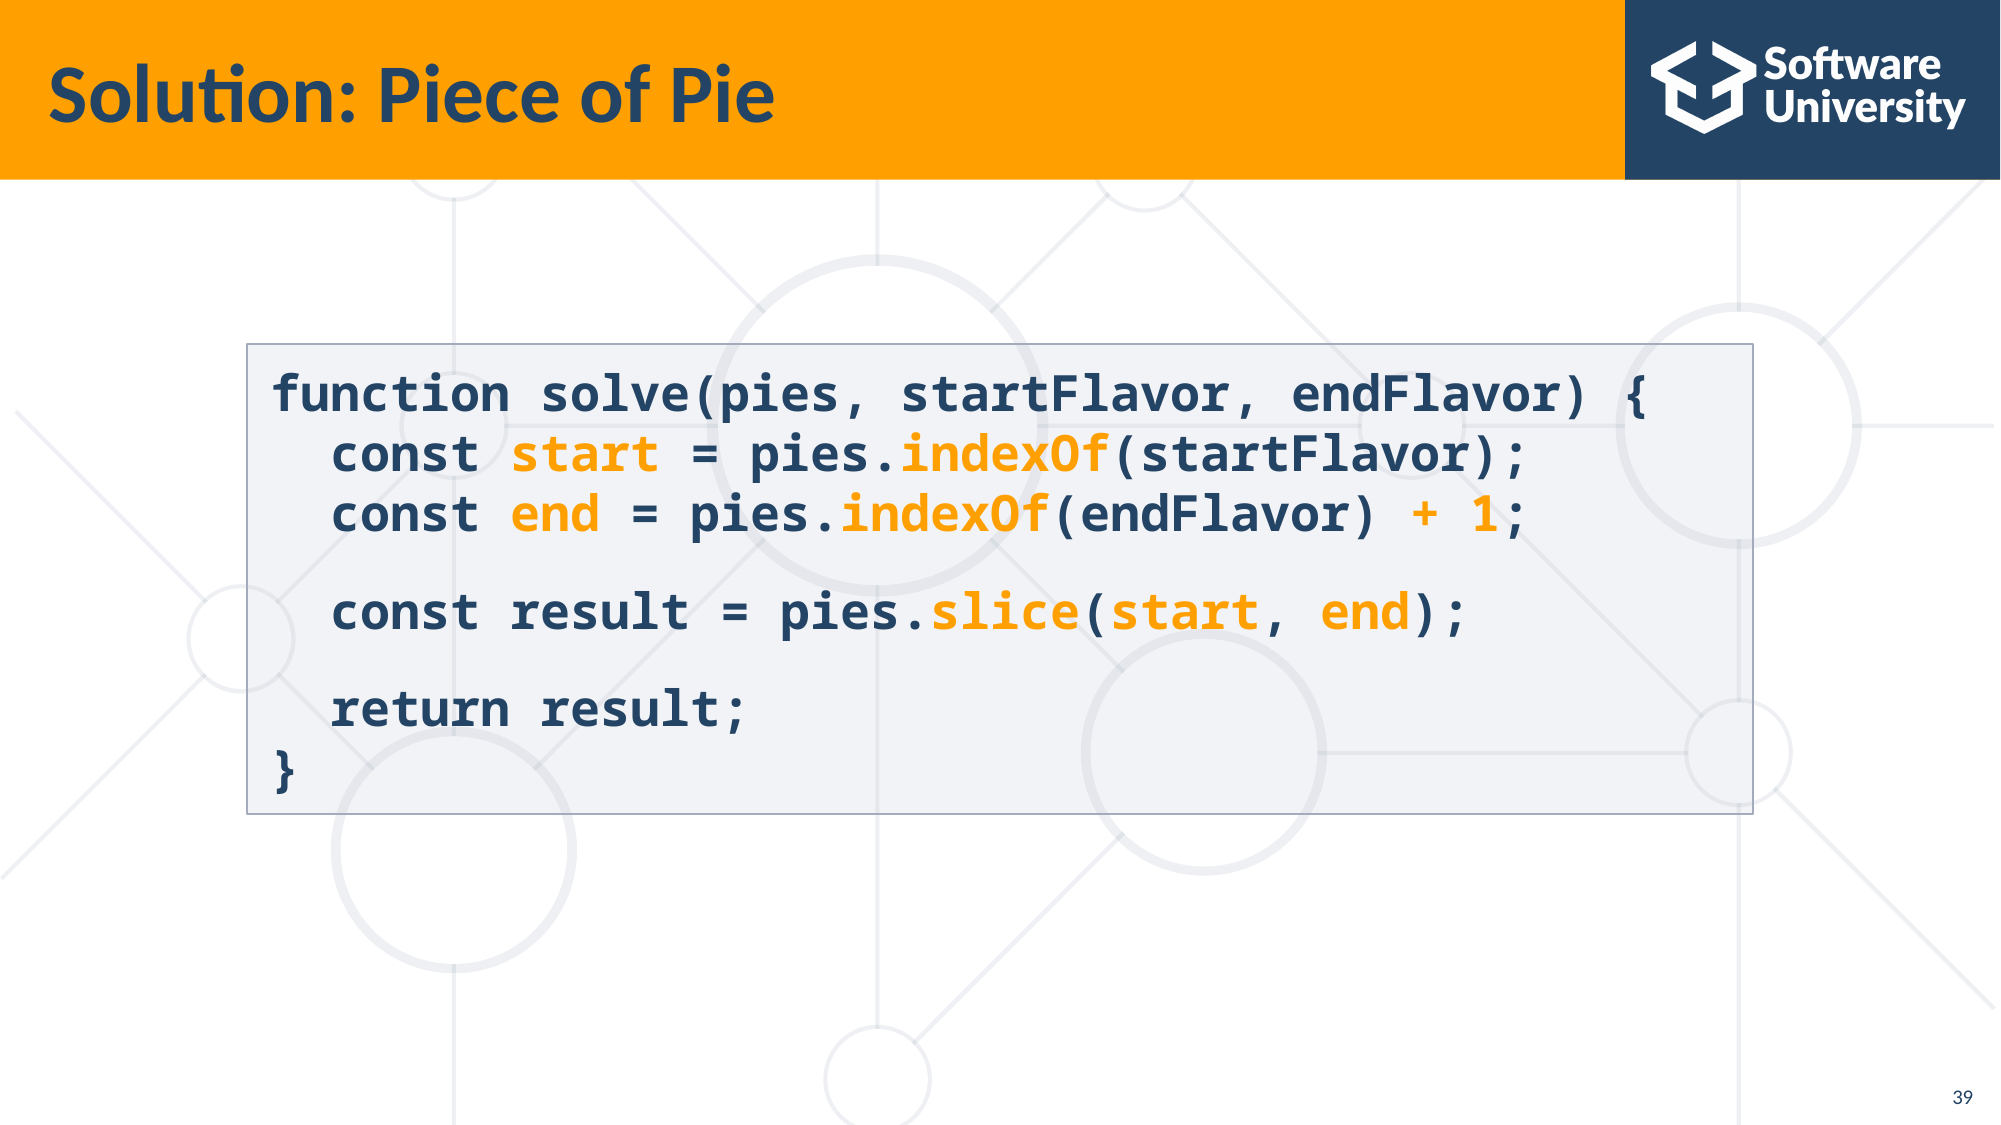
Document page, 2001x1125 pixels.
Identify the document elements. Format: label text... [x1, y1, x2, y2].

picture [1651, 41, 1966, 134]
title Solution: Piece of Pie [31, 16, 1625, 162]
text_box function solve(pies, startFlavor, endFlavor) { const start = pies.indexOf(startFlavor); const end = pies.indexOf(endFlavor) + 1; const result = pies.slice(start, end); return result; } [246, 343, 1753, 815]
slide_number 39 [1927, 1067, 1989, 1117]
